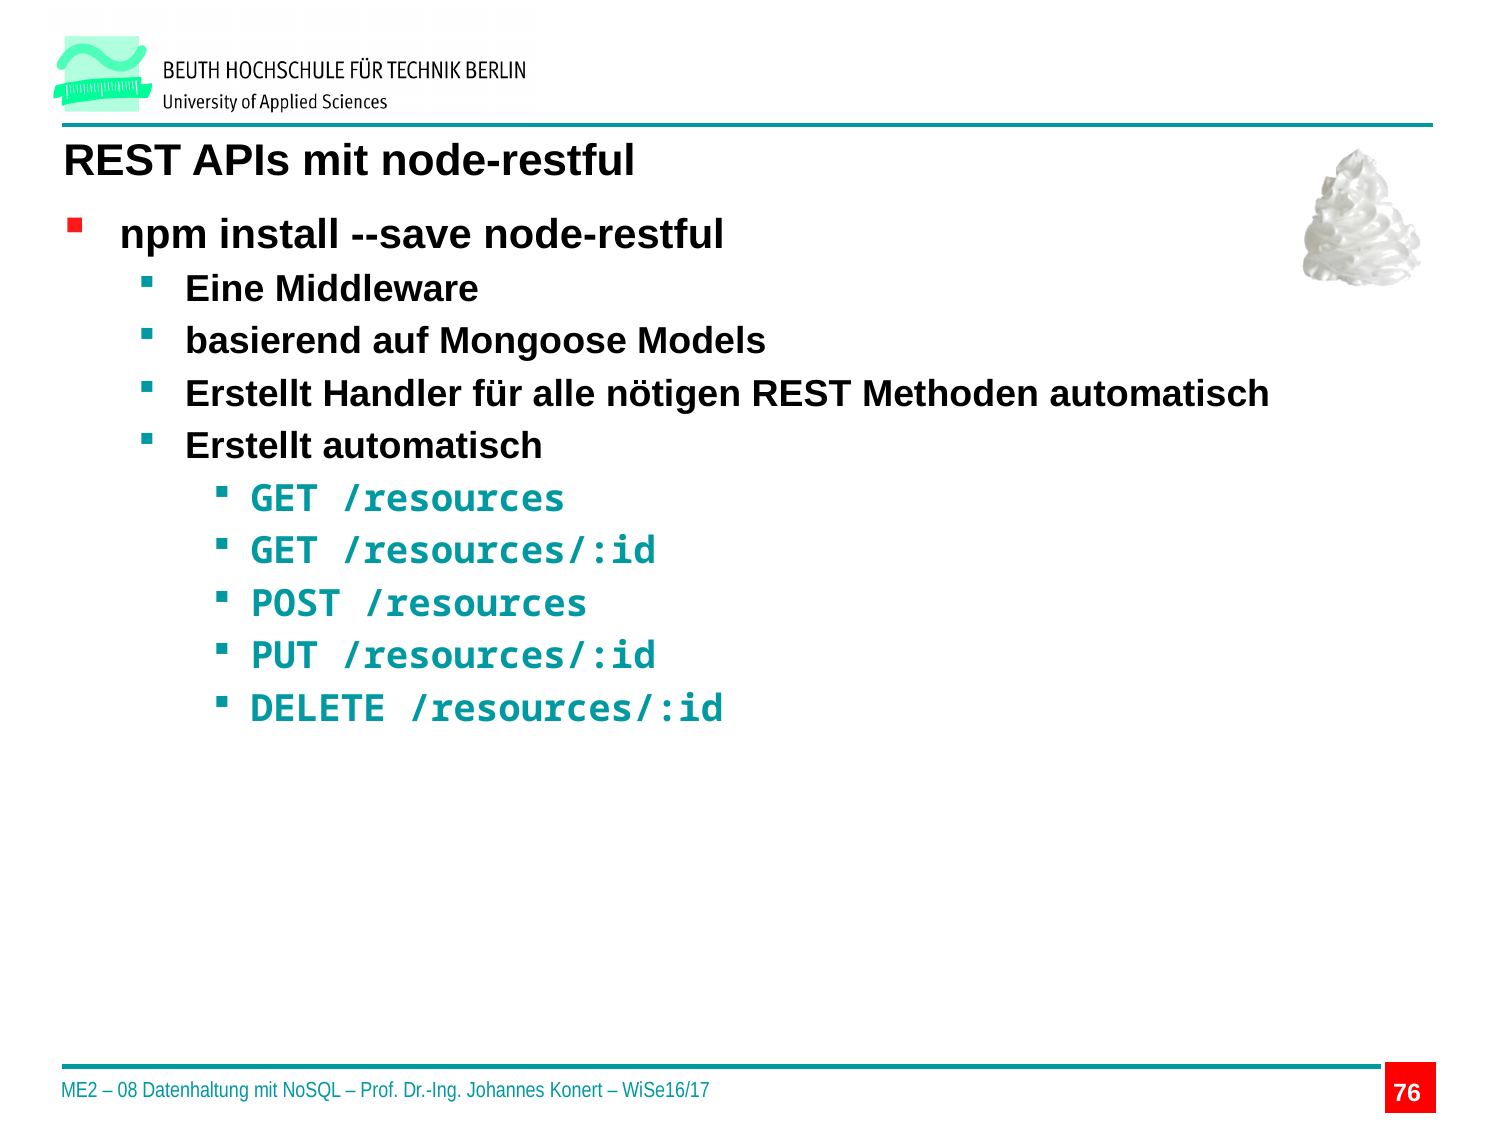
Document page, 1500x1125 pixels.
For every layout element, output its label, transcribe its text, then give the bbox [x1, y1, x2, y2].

picture [1255, 138, 1469, 298]
picture [48, 3, 535, 123]
list npm install --save node-restful Eine Middleware basierend auf Mongoose Models Erstellt Handler für alle nötigen REST Methoden automatisch Erstellt automatisch GET /resources GET /resources/:id POST /resources PUT /resources/:id DELETE /resources/:id [48, 198, 1440, 1050]
slide_number 76 [1089, 1076, 1422, 1116]
title REST APIs mit node-restful [48, 123, 1440, 192]
footer ME2 – 08 Datenhaltung mit NoSQL – Prof. Dr.-Ing. Johannes Konert – WiSe16/17 [61, 1075, 864, 1120]
